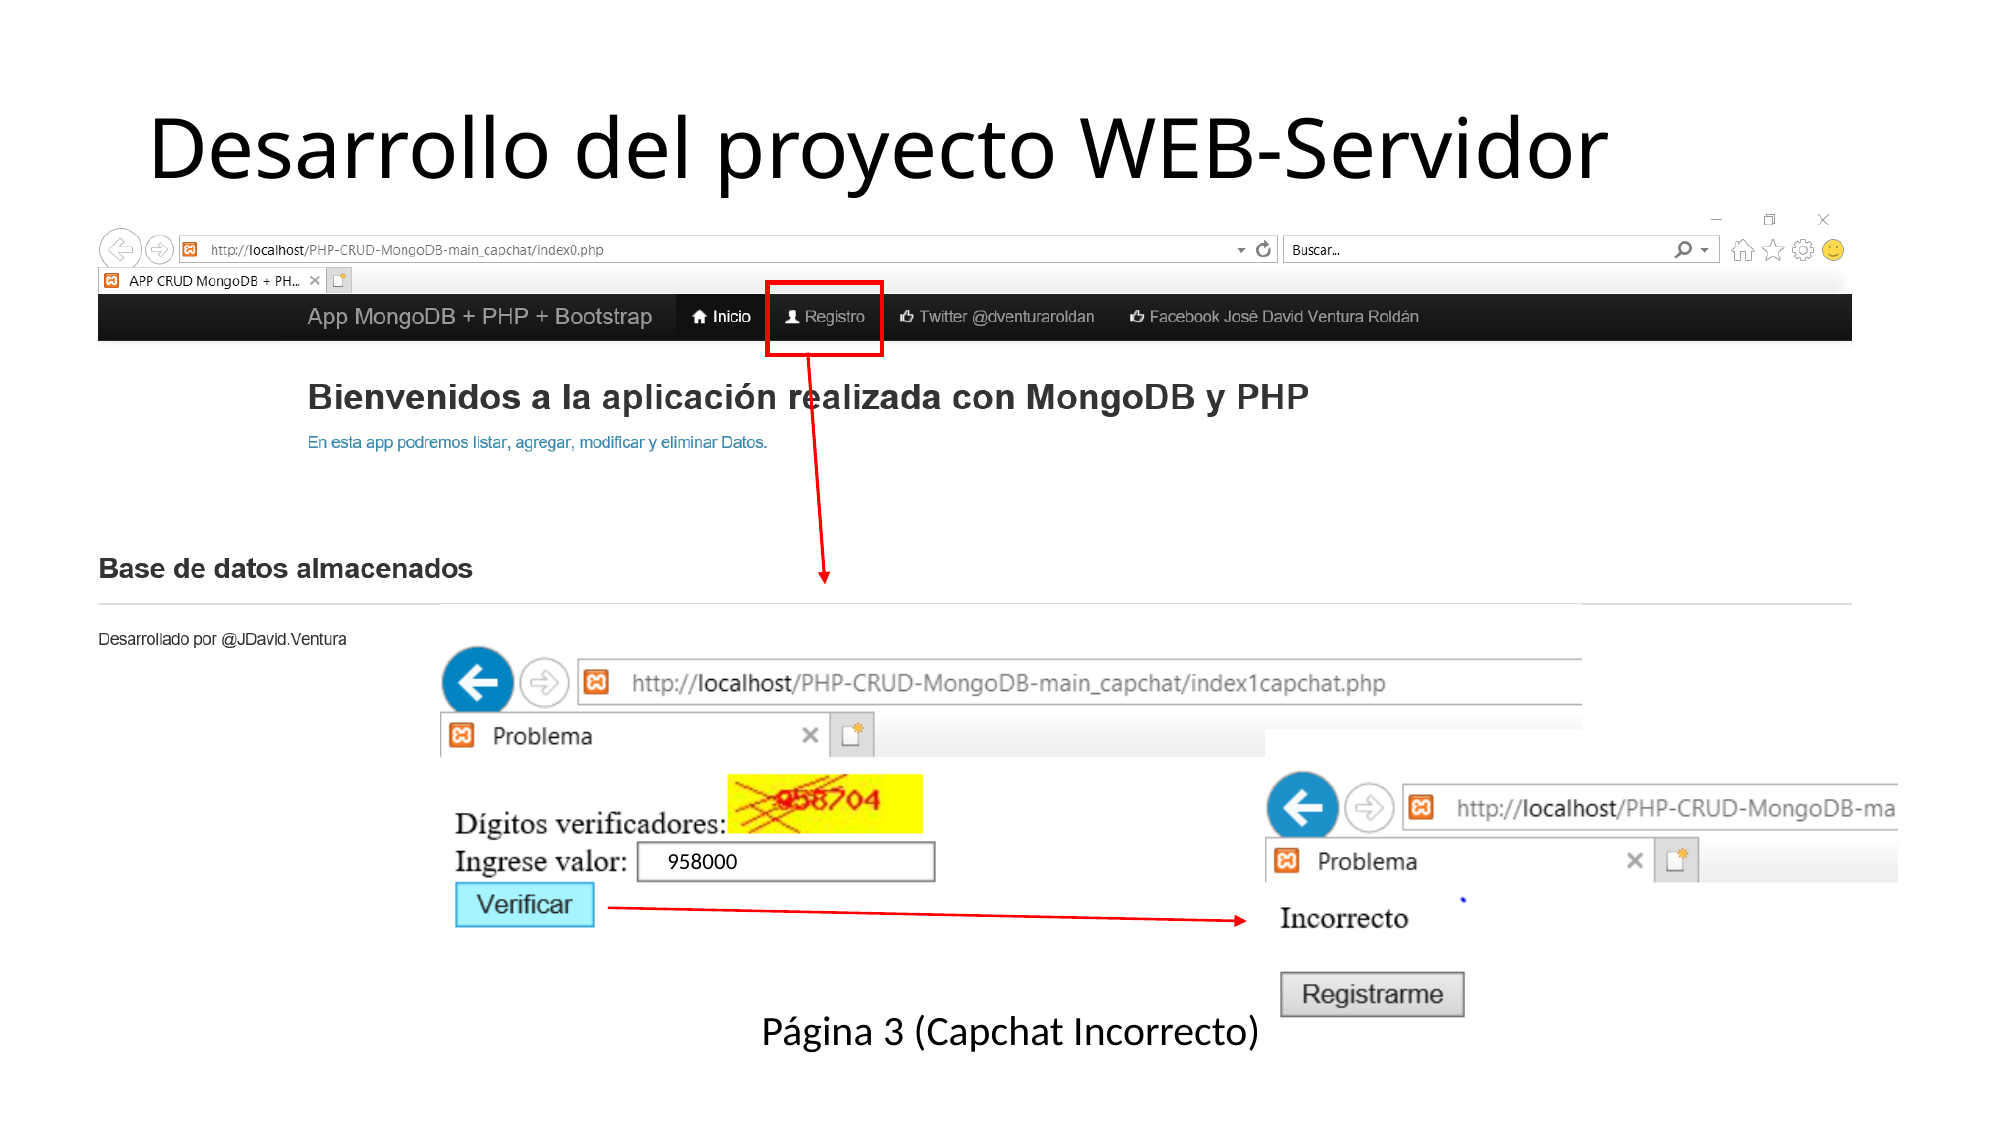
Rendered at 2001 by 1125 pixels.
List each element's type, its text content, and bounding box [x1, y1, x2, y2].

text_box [807, 352, 825, 585]
title Desarrollo del proyecto WEB-Servidor [132, 53, 1891, 204]
subtitle Página 3 (Capchat Incorrecto) [132, 1001, 1891, 1072]
picture [98, 203, 1898, 1052]
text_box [607, 907, 1247, 922]
